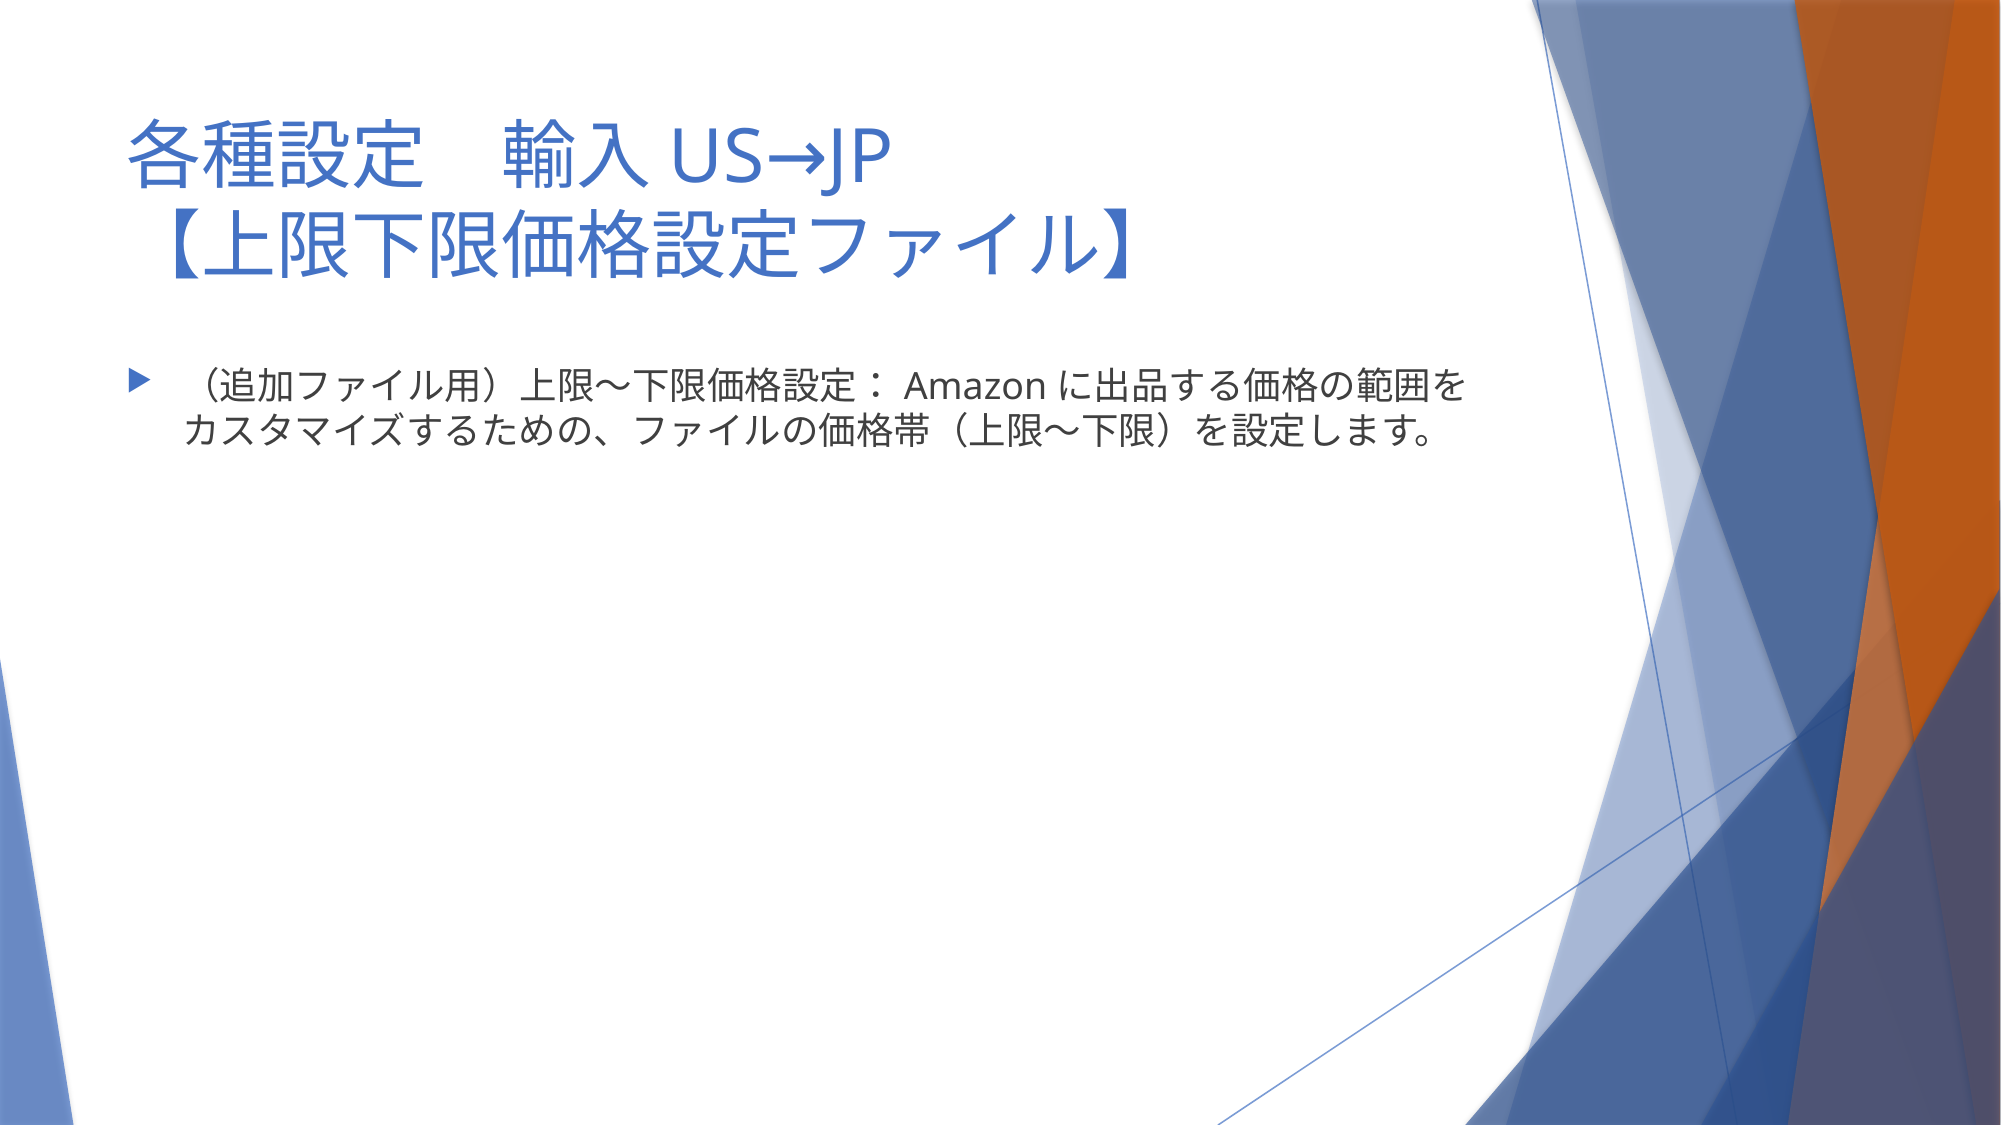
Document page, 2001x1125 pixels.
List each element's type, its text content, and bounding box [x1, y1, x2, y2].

title 各種設定 輸入US→JP 【上限下限価格設定ファイル】 [111, 99, 1522, 317]
list （追加ファイル用）上限〜下限価格設定：Amazonに出品する価格の範囲をカスタマイズするための、ファイルの価格帯（上限〜下限）を設定します。 [111, 354, 1522, 1091]
